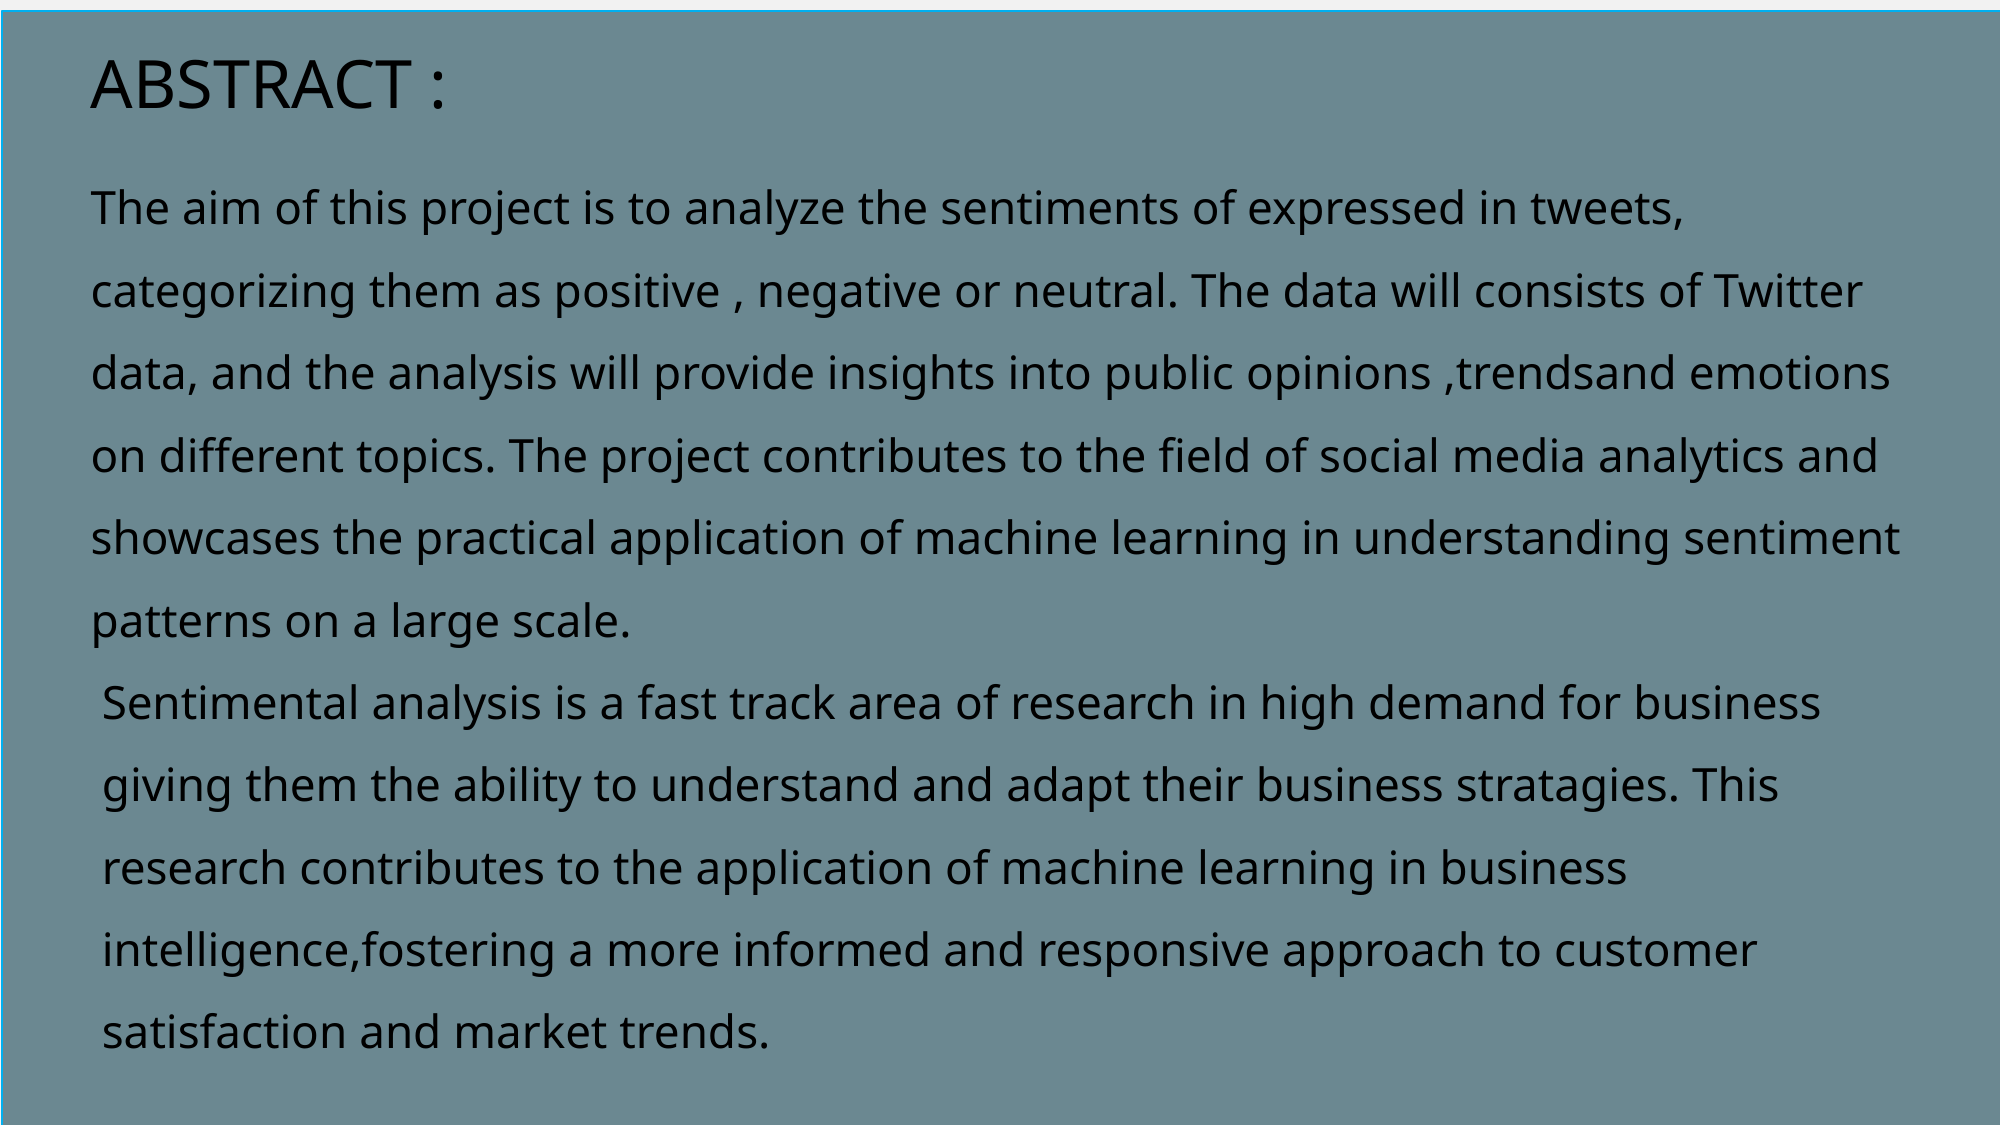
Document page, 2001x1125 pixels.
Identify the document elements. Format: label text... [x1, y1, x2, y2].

text_box Sentimental analysis is a fast track area of research in high demand for business giving them the ability to understand and adapt their business stratagies. This research contributes to the application of machine learning in business intelligence,fostering a more informed and responsive approach to customer satisfaction and market trends. [87, 638, 1936, 1066]
text_box ABSTRACT : [75, 34, 1300, 130]
text_box The aim of this project is to analyze the sentiments of expressed in tweets, categorizing them as positive , negative or neutral. The data will consists of Twitter data, and the analysis will provide insights into public opinions ,trendsand emotions on different topics. The project contributes to the field of social media analytics and showcases the practical application of machine learning in understanding sentiment patterns on a large scale. [75, 144, 1925, 654]
text_box [1, 10, 2000, 1125]
